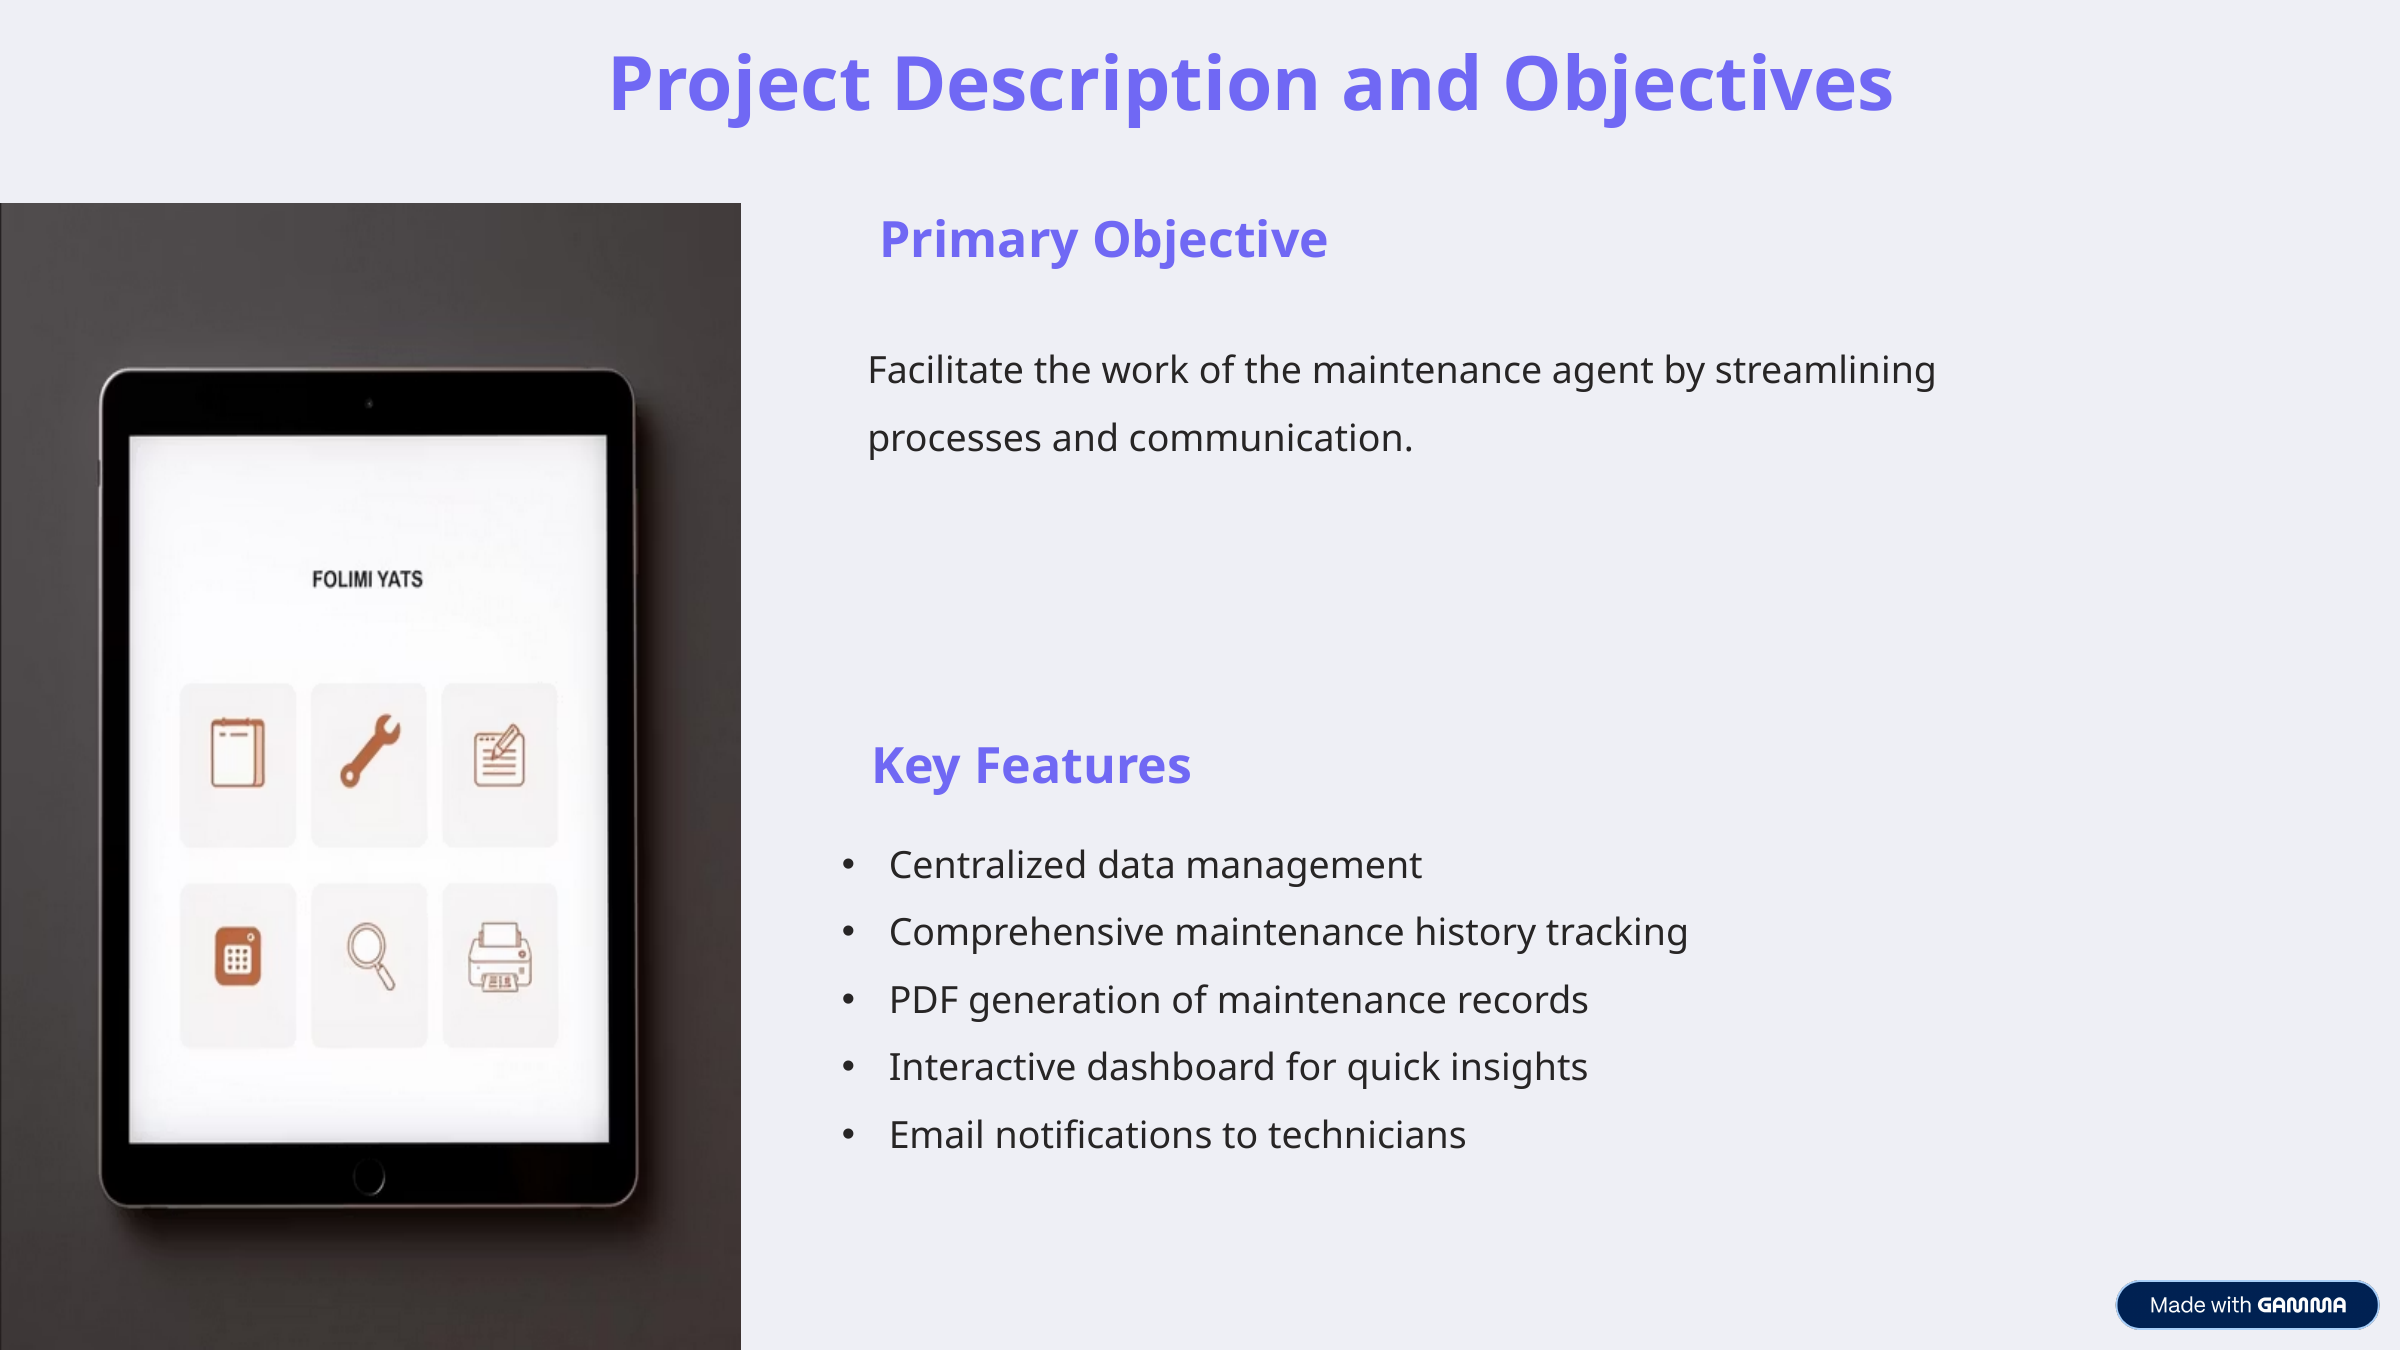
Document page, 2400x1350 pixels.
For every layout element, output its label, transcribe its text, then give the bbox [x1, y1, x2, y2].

text_box Key Features [871, 759, 1154, 795]
text_box Primary Objective [879, 232, 1162, 268]
picture [2106, 1271, 2389, 1339]
text_box Project Description and Objectives [607, 55, 1471, 126]
text_box Centralized data management Comprehensive maintenance history tracking PDF generation of maintenance records Interactive dashboard for quick insights Email notifications to technicians [827, 675, 2114, 1208]
picture [0, 203, 741, 1350]
text_box Facilitate the work of the maintenance agent by streamlining processes and communication. [852, 226, 2140, 511]
